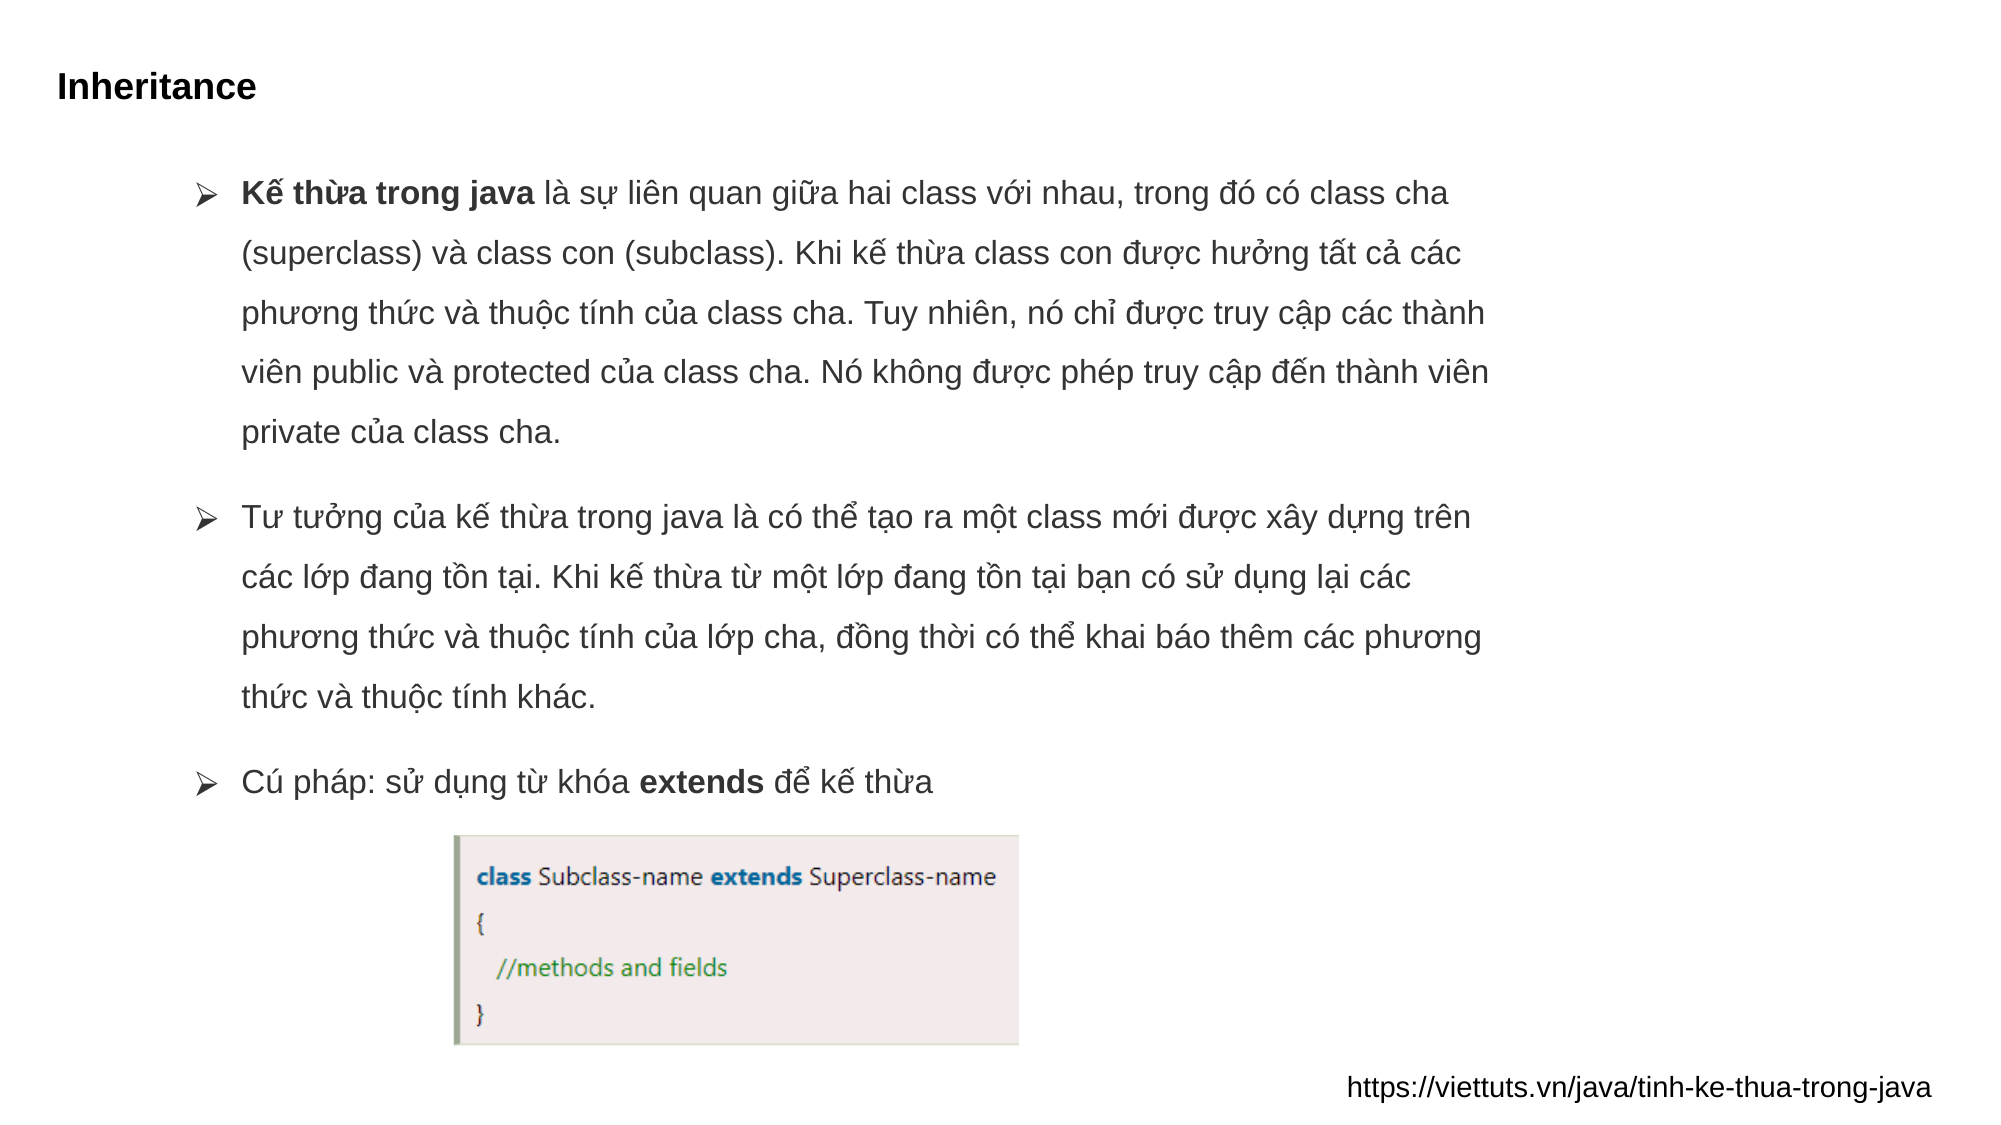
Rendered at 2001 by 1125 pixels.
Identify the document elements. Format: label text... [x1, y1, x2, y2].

text_box https://viettuts.vn/java/tinh-ke-thua-trong-java [1331, 1060, 2000, 1111]
picture [451, 835, 1019, 1058]
text_box Inheritance [42, 54, 366, 115]
text_box Kế thừa trong java là sự liên quan giữa hai class với nhau, trong đó có class cha (superclass) và class con (subclass). Khi kế thừa class con được hưởng tất cả các phương thức và thuộc tính của class cha. Tuy nhiên, nó chỉ được truy cập các thành viên public và protected của class cha. Nó không được phép truy cập đến thành viên private của class cha. Tư tưởng của kế thừa trong java là có thể tạo ra một class mới được xây dựng trên các lớp đang tồn tại. Khi kế thừa từ một lớp đang tồn tại bạn có sử dụng lại các phương thức và thuộc tính của lớp cha, đồng thời có thể khai báo thêm các phương thức và thuộc tính khác. Cú pháp: sử dụng từ khóa extends để kế thừa [179, 143, 1547, 808]
